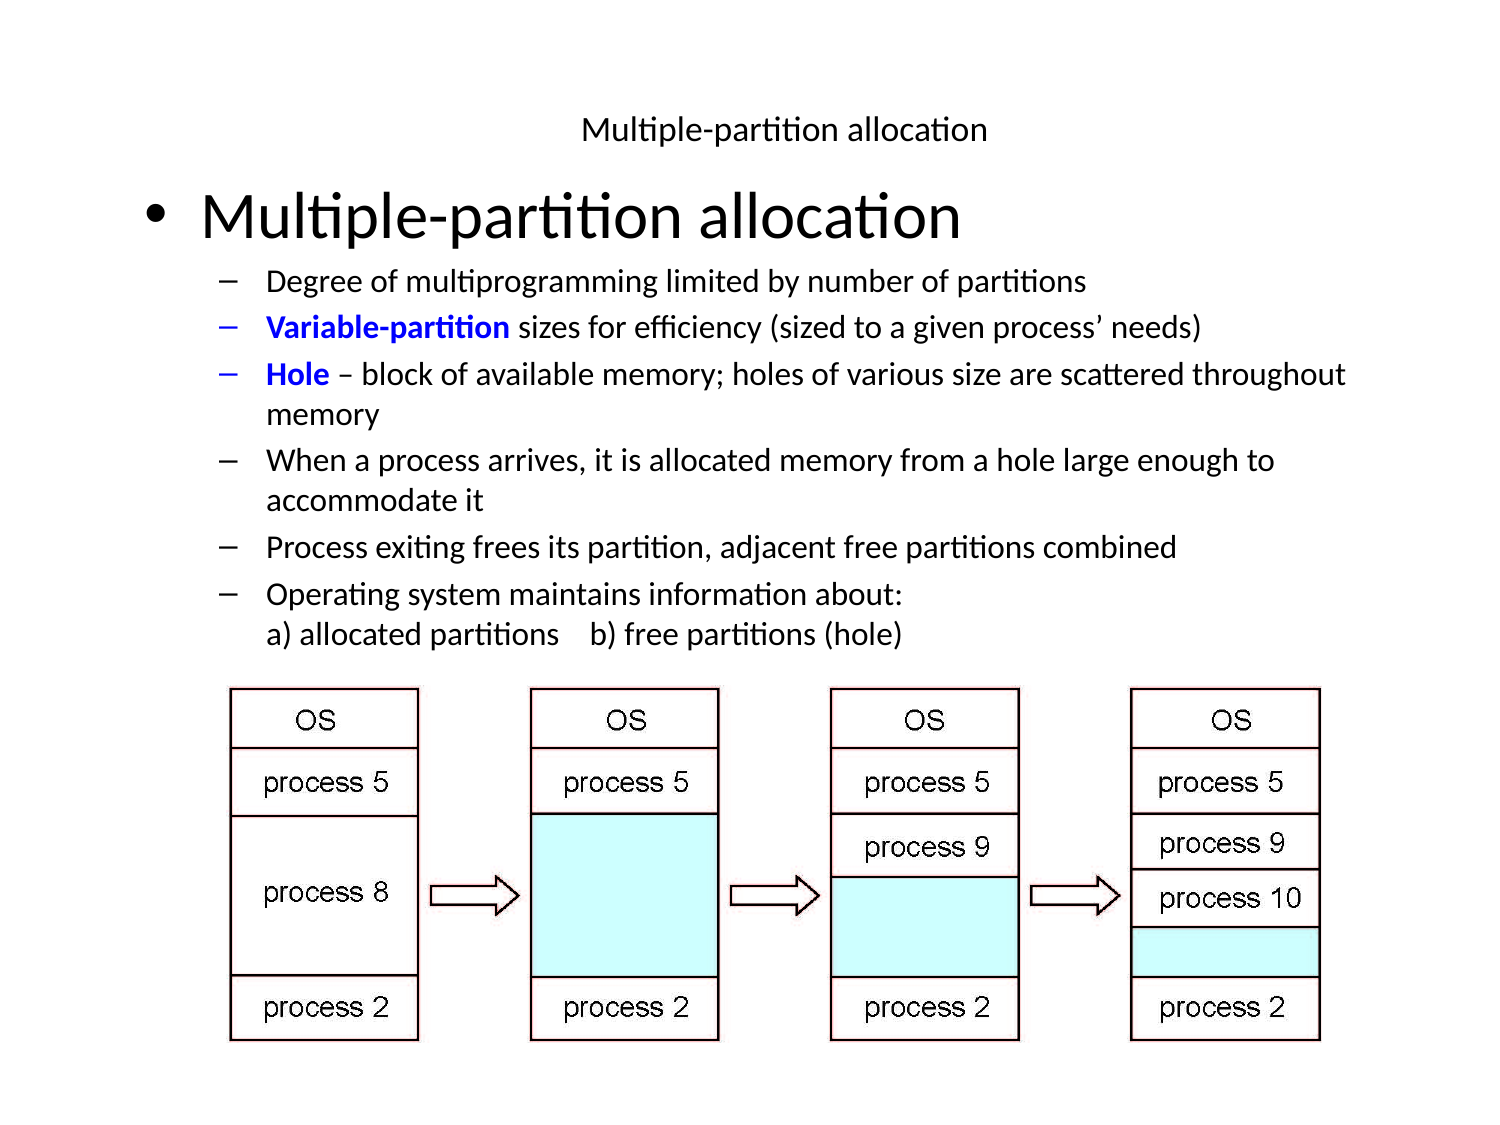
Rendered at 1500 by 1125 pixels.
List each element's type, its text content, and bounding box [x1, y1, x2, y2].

picture [226, 685, 1322, 1043]
list Multiple-partition allocation Degree of multiprogramming limited by number of partitions Variable-partition sizes for efficiency (sized to a given process’ needs) Hole – block of available memory; holes of various size are scattered throughout memory When a process arrives, it is allocated memory from a hole large enough to accommodate it Process exiting frees its partition, adjacent free partitions combined Operating system maintains information about: a) allocated partitions b) free partitions (hole) [129, 164, 1404, 700]
title Multiple-partition allocation [150, 98, 1420, 200]
